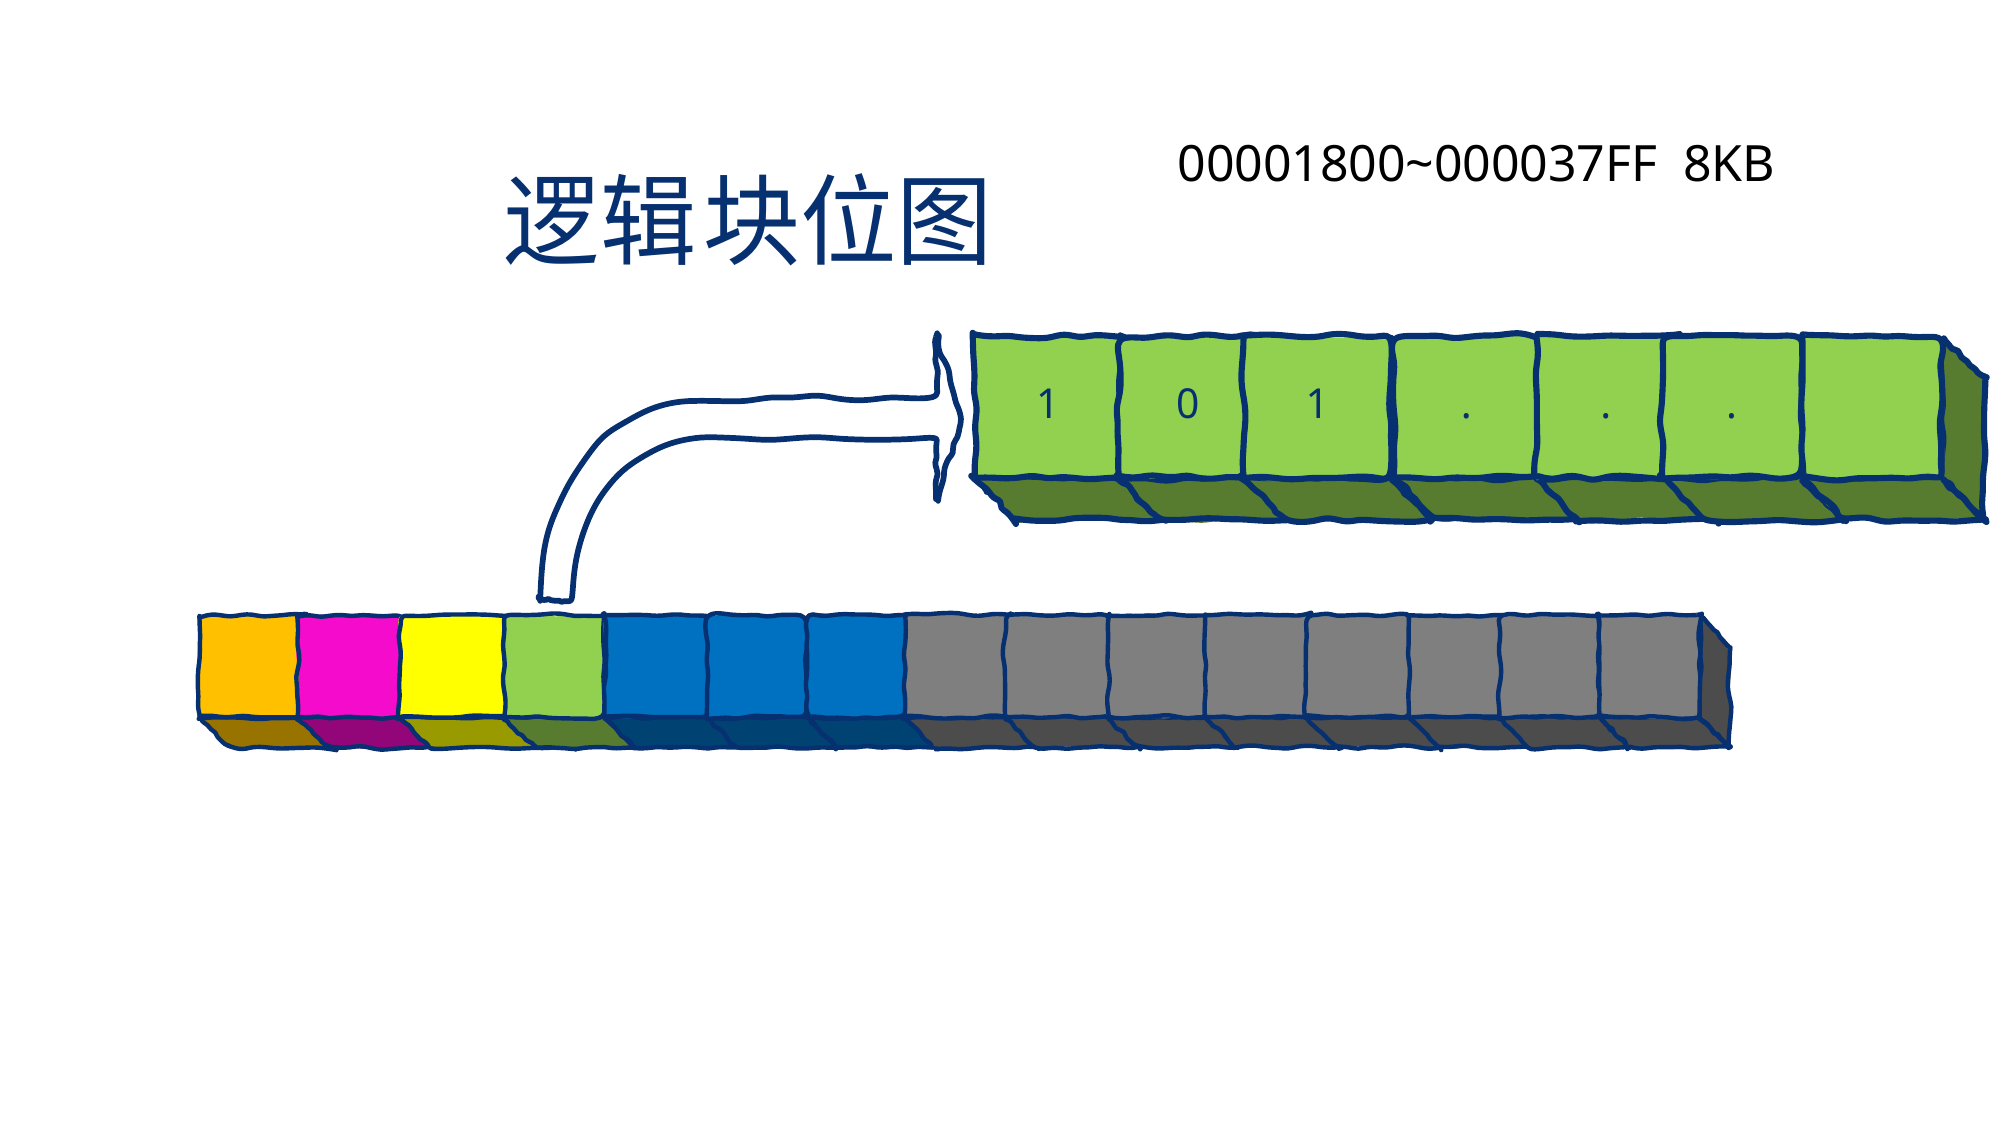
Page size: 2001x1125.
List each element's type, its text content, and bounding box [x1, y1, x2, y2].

picture [191, 133, 1991, 753]
text_box 00001800~000037FF 8KB [1055, 130, 1898, 229]
